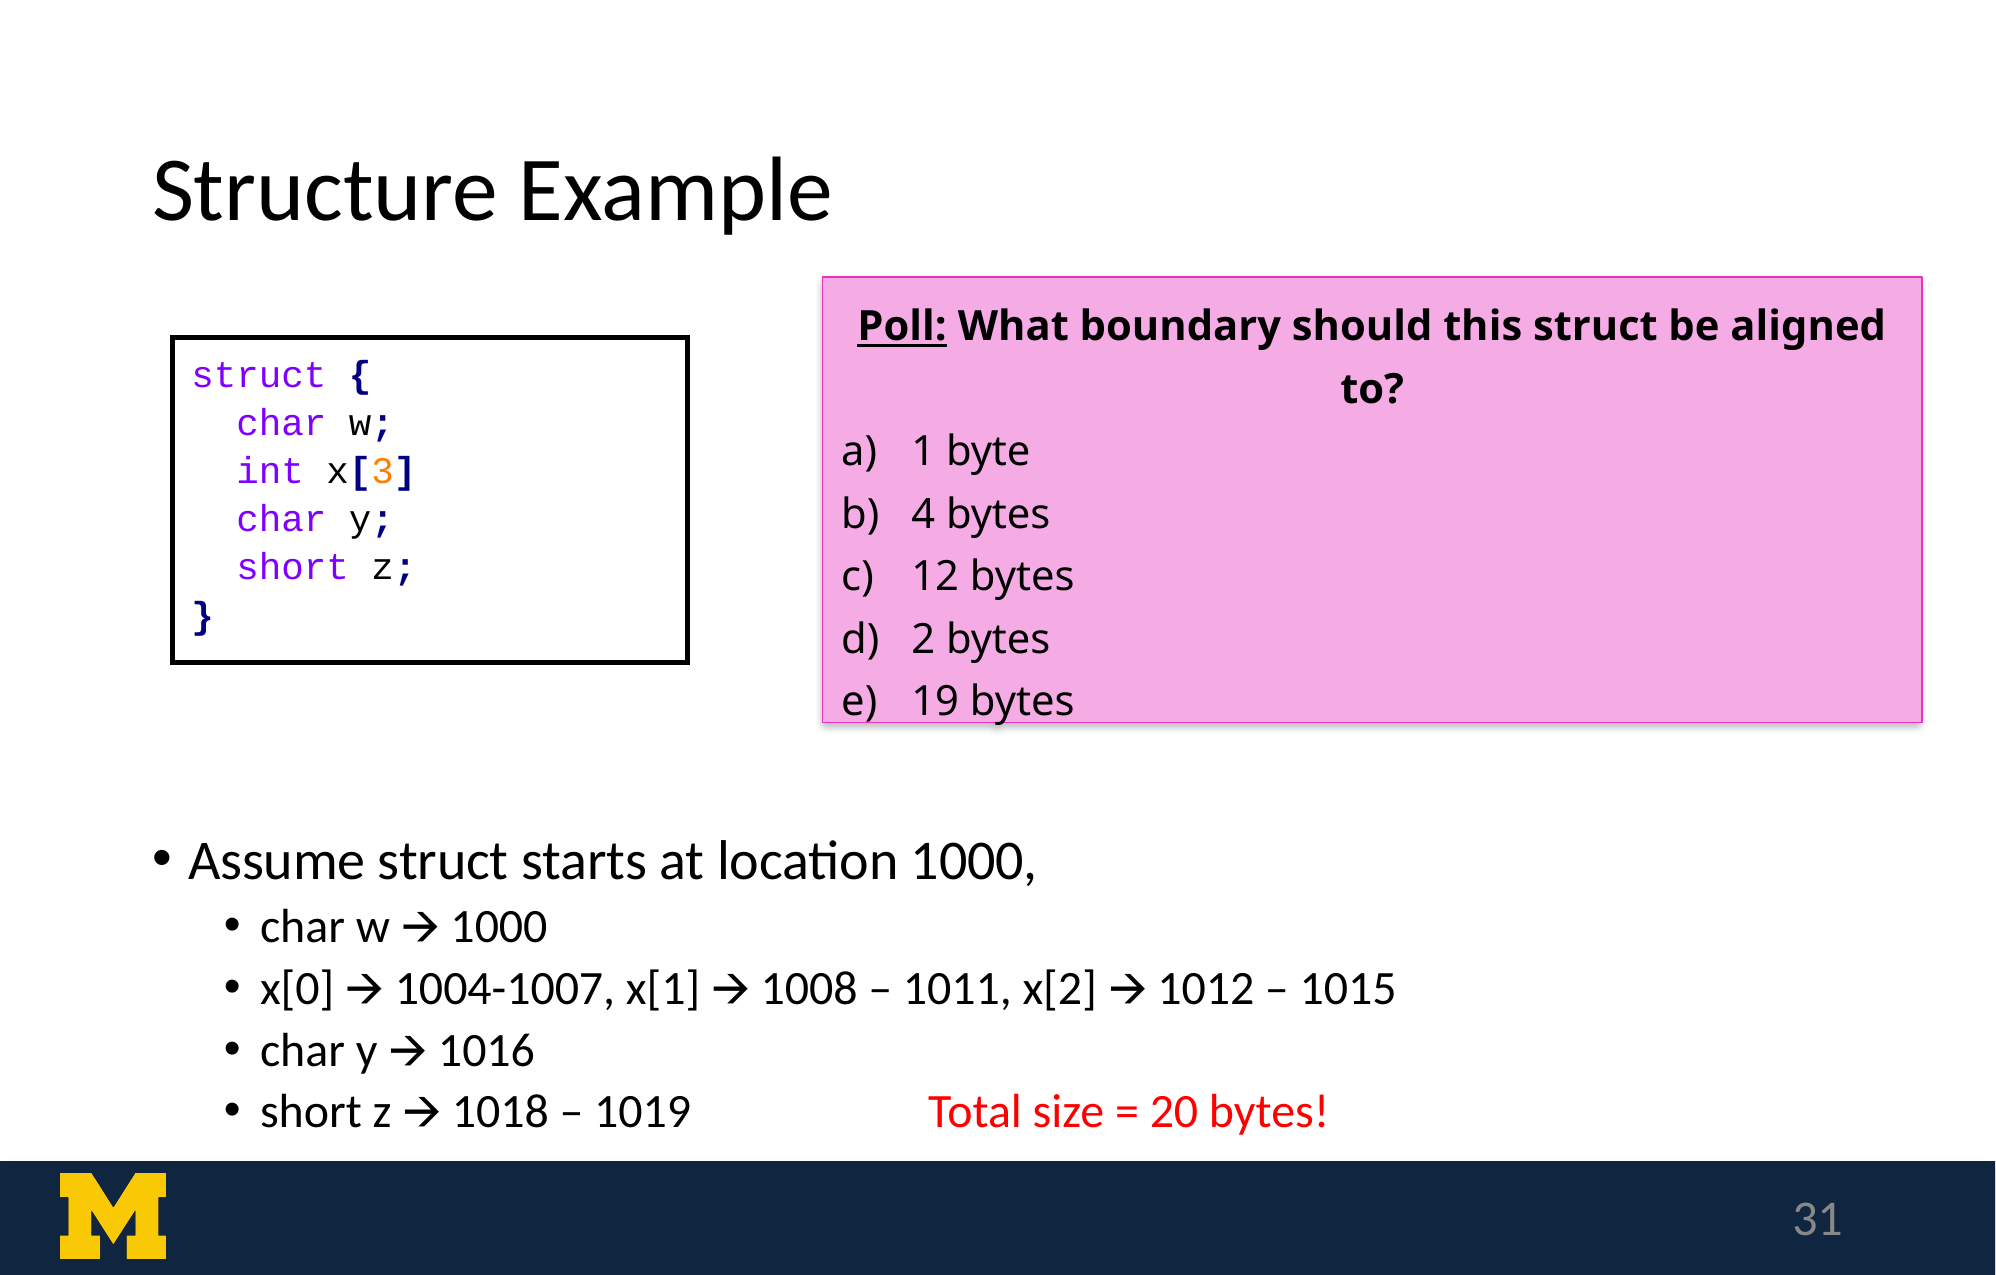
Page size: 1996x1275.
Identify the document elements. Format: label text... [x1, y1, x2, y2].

list Assume struct starts at location 1000, char w 🡪 1000 x[0] 🡪 1004-1007, x[1] 🡪 1008 – 1011, x[2] 🡪 1012 – 1015 char y 🡪 1016 short z 🡪 1018 – 1019 Total size = 20 bytes! [137, 823, 1858, 1149]
text_box Poll: What boundary should this struct be aligned to? 1 byte 4 bytes 12 bytes 2 bytes 19 bytes [822, 277, 1922, 723]
title Structure Example [137, 67, 1858, 315]
slide_number ‹#› [1408, 1181, 1858, 1250]
picture [60, 1173, 166, 1259]
text_box struct { char w; int x[3] char y; short z; } [172, 337, 688, 663]
